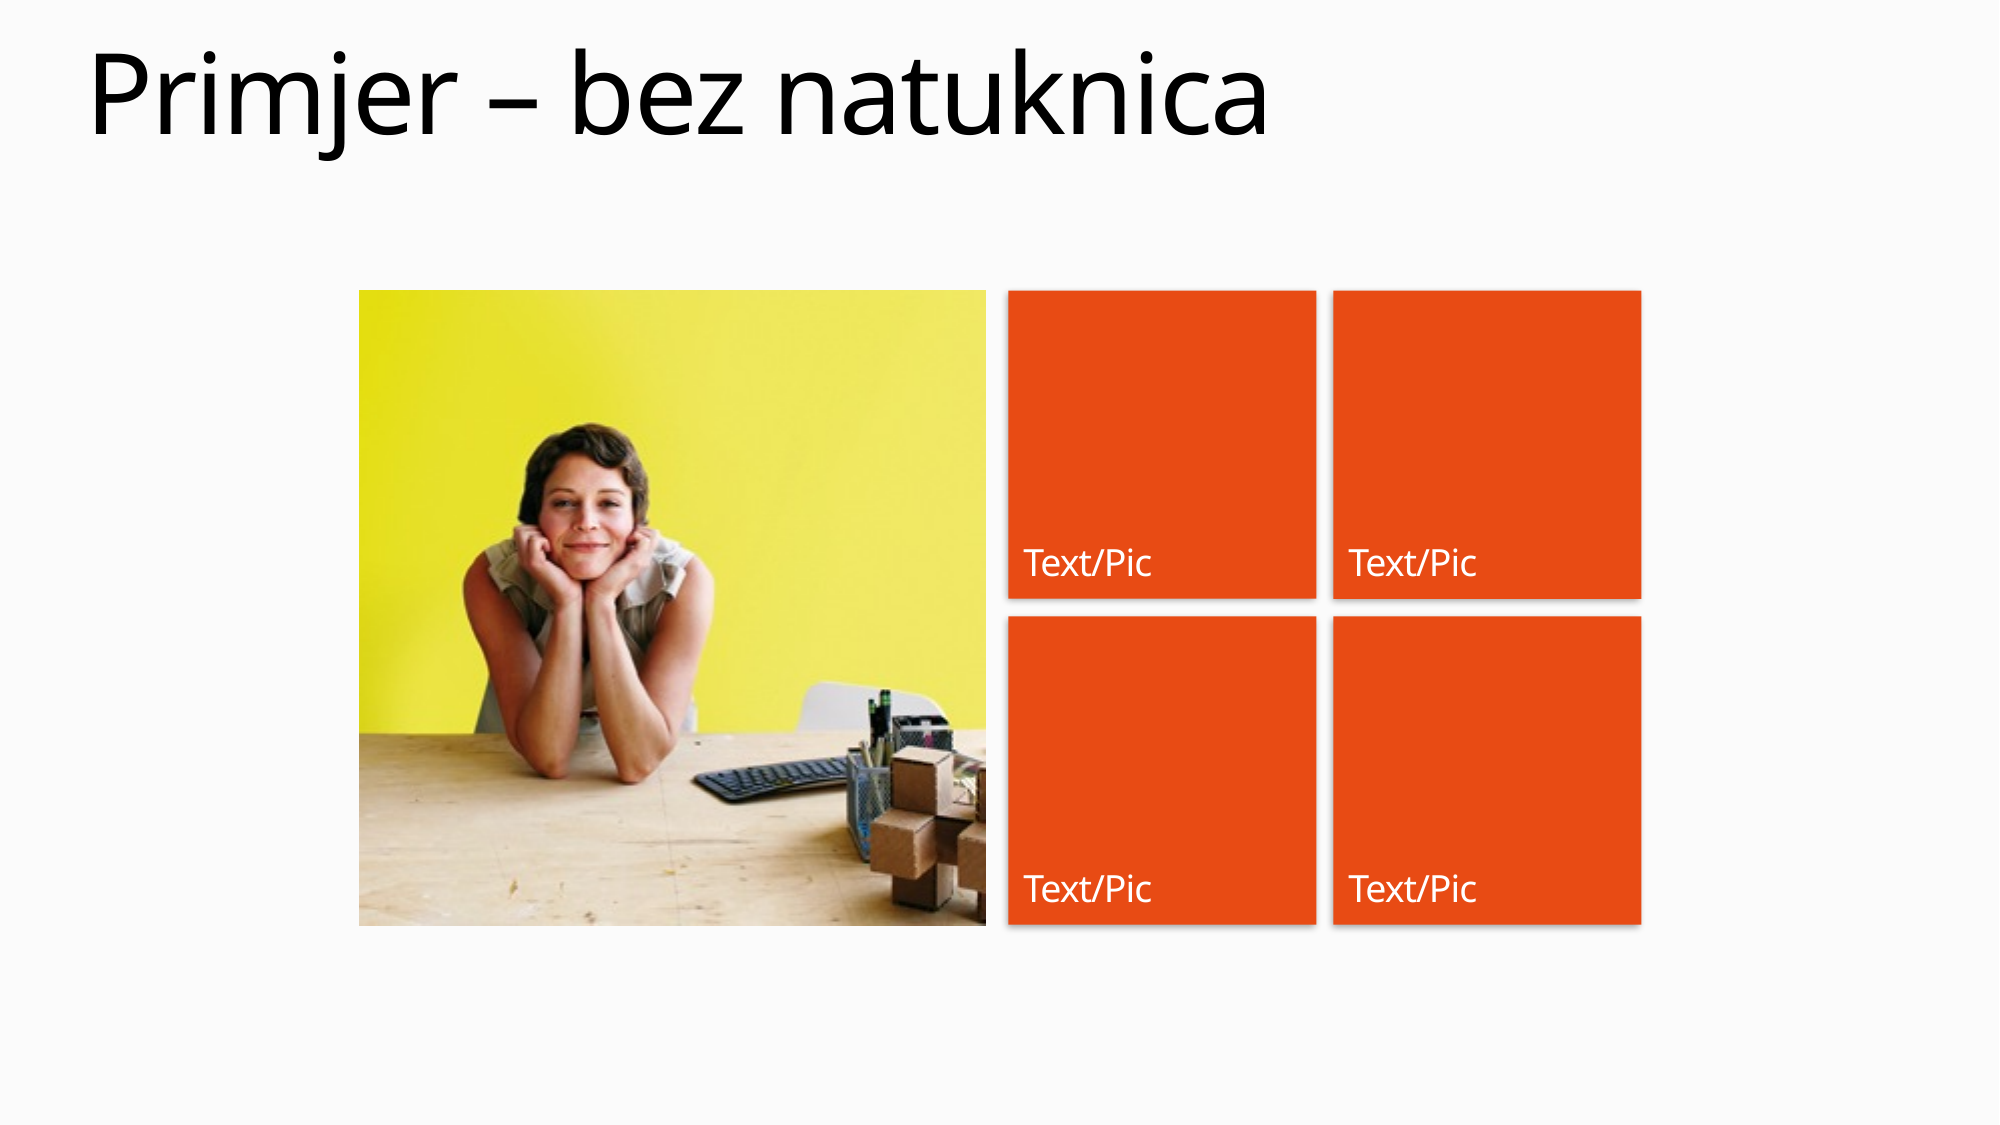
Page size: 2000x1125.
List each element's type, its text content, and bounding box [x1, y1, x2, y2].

text_box Text/Pic [1333, 616, 1642, 925]
text_box Text/Pic [1008, 290, 1317, 599]
text_box Text/Pic [1333, 290, 1642, 600]
text_box Text/Pic [1008, 616, 1317, 925]
picture [358, 290, 986, 927]
title Primjer – bez natuknica [85, 37, 1914, 161]
